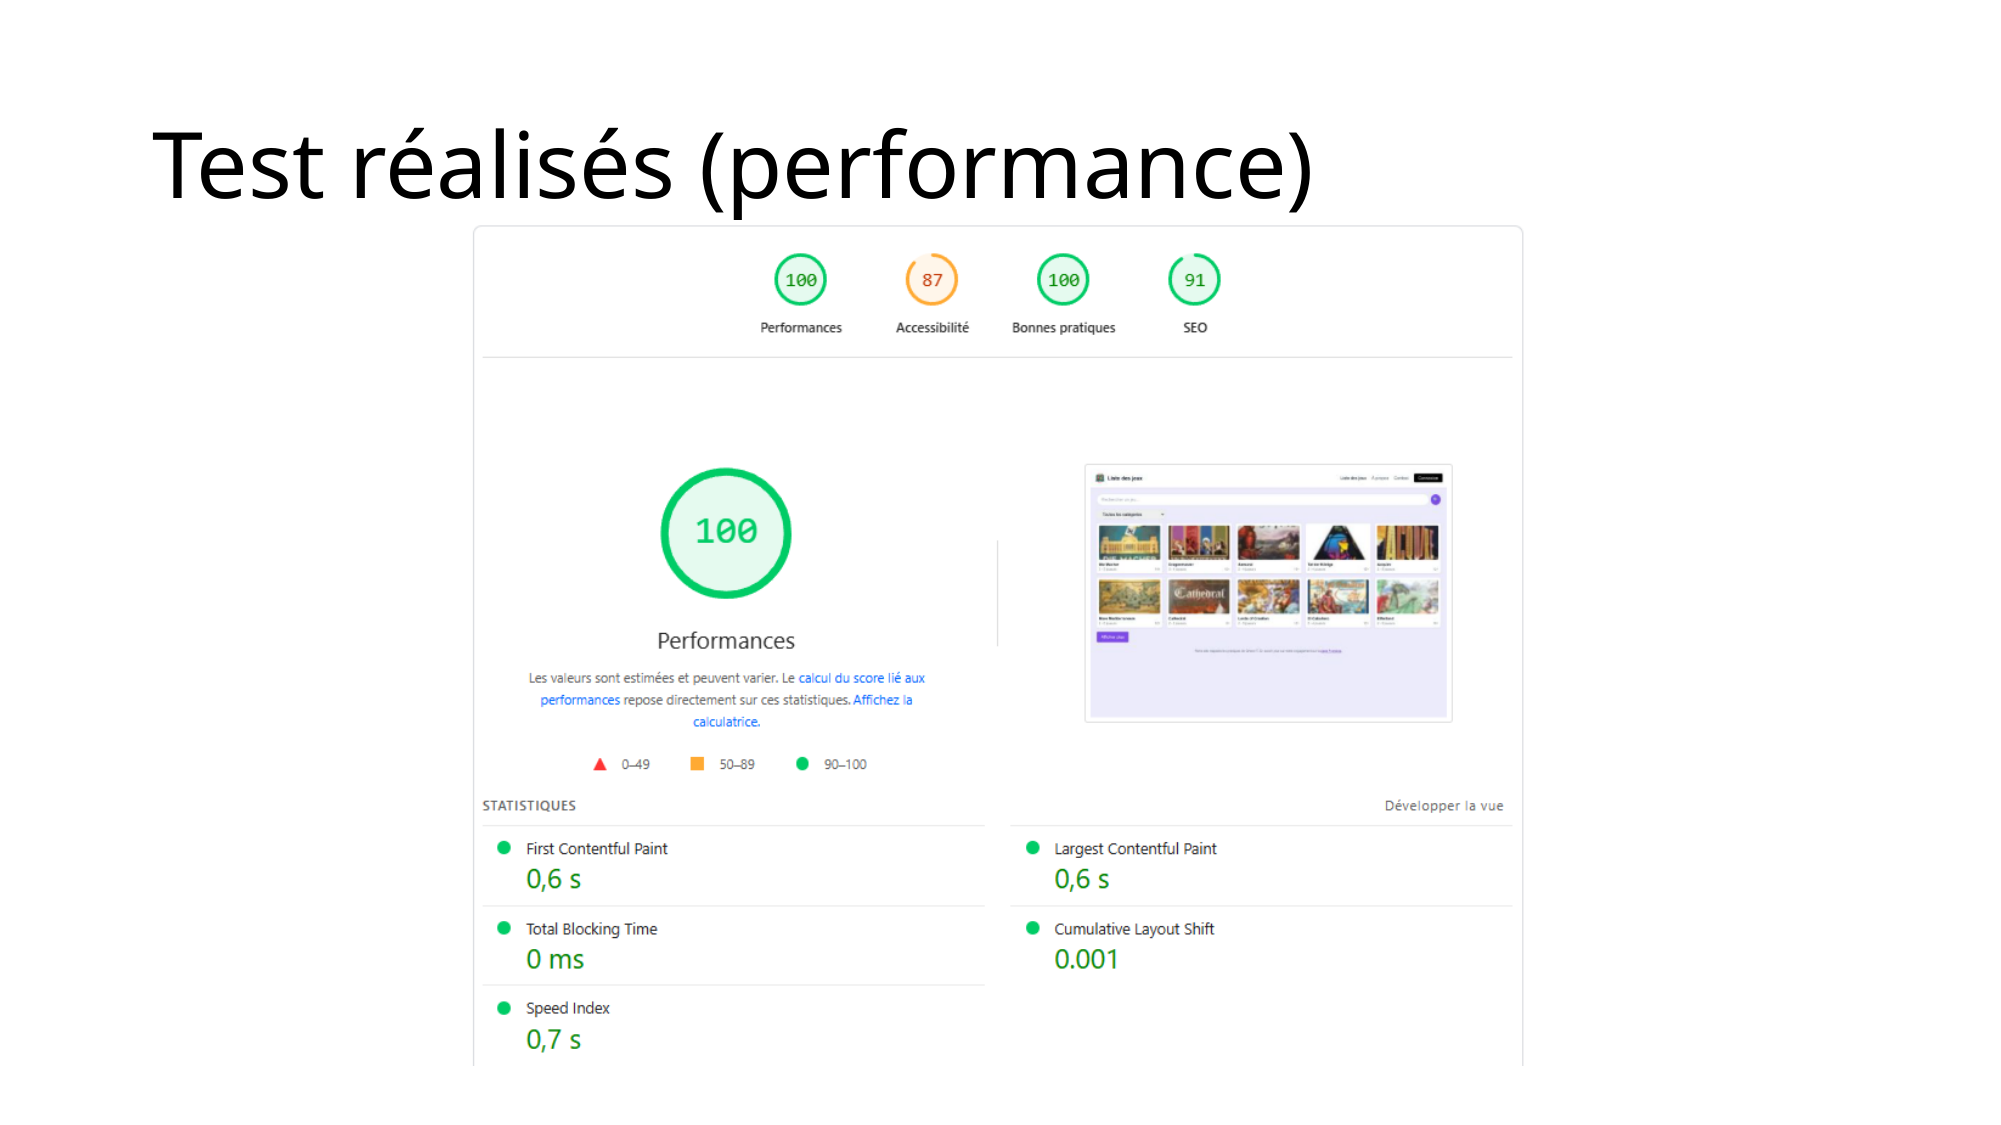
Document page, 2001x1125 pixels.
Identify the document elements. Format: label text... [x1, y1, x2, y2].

title Test réalisés (performance) [137, 59, 1863, 278]
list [467, 222, 1533, 1066]
